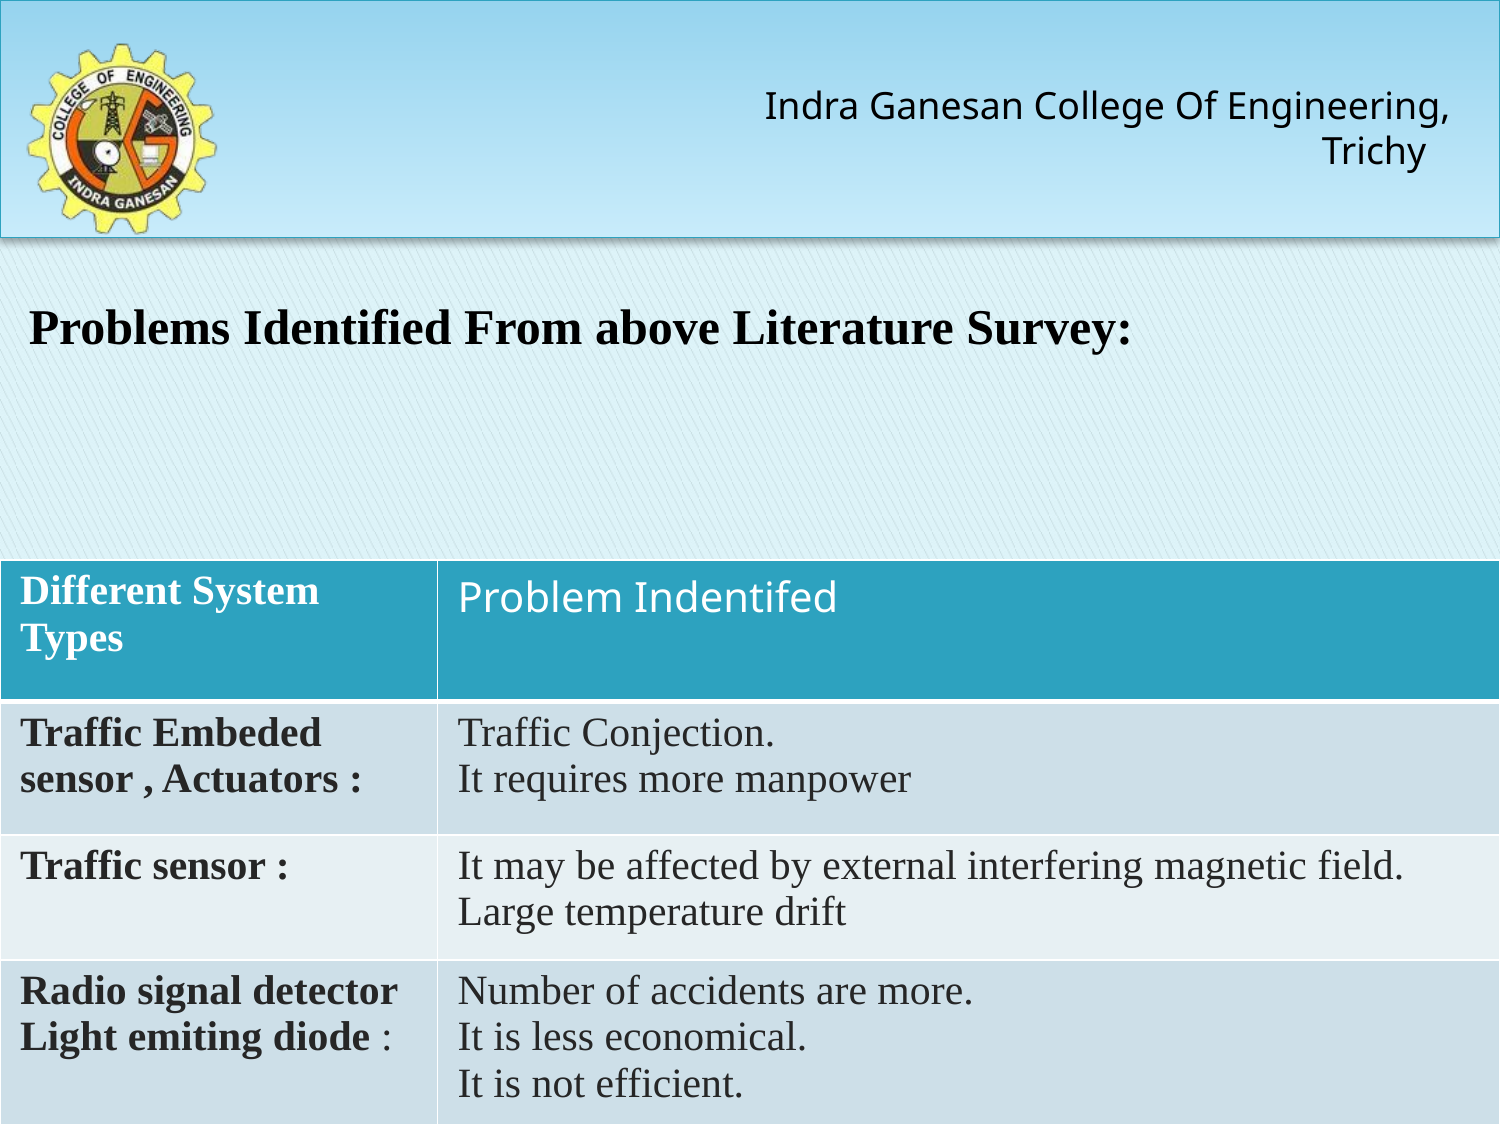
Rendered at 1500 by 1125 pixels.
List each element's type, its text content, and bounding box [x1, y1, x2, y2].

table_cell Number of accidents are more. It is less economical. It is not efficient. [438, 961, 1499, 1124]
text_box [332, 0, 1500, 238]
table_header Different System Types [1, 561, 437, 699]
table_cell It may be affected by external interfering magnetic field. Large temperature drift [438, 836, 1499, 959]
table_cell Traffic sensor : [1, 836, 437, 959]
text_box Problems Identified From above Literature Survey: [14, 287, 1389, 363]
table_cell Radio signal detector Light emiting diode : [1, 961, 437, 1124]
table_header Problem Indentifed [438, 561, 1499, 699]
table_cell Traffic Conjection. It requires more manpower [438, 704, 1499, 834]
table_cell Traffic Embeded sensor , Actuators : [1, 704, 437, 834]
text_box Indra Ganesan College Of Engineering, Trichy [749, 74, 1500, 180]
picture [0, 0, 332, 280]
